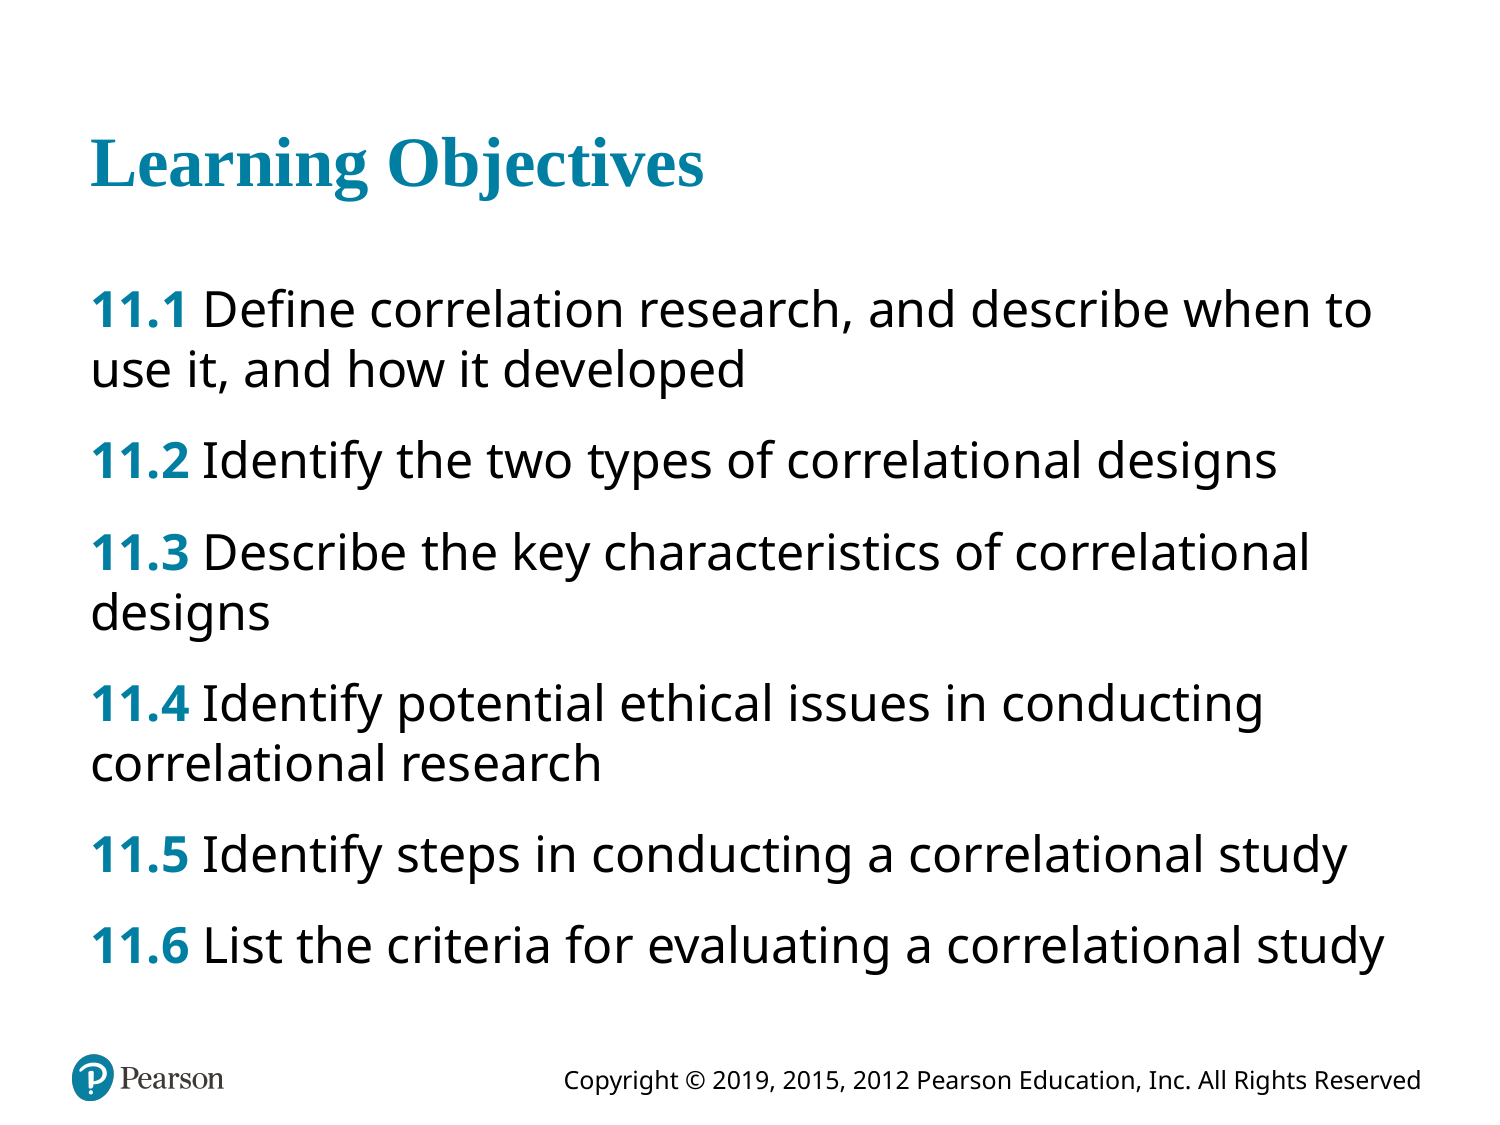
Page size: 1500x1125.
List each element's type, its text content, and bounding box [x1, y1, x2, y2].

title Learning Objectives [75, 35, 1425, 216]
list 11.1 Define correlation research, and describe when to use it, and how it developed 11.2 Identify the two types of correlational designs 11.3 Describe the key characteristics of correlational designs 11.4 Identify potential ethical issues in conducting correlational research 11.5 Identify steps in conducting a correlational study 11.6 List the criteria for evaluating a correlational study [75, 262, 1425, 1005]
picture [80, 1063, 106, 1088]
picture [72, 1054, 88, 1070]
picture [98, 1054, 224, 1101]
picture [72, 1087, 83, 1101]
